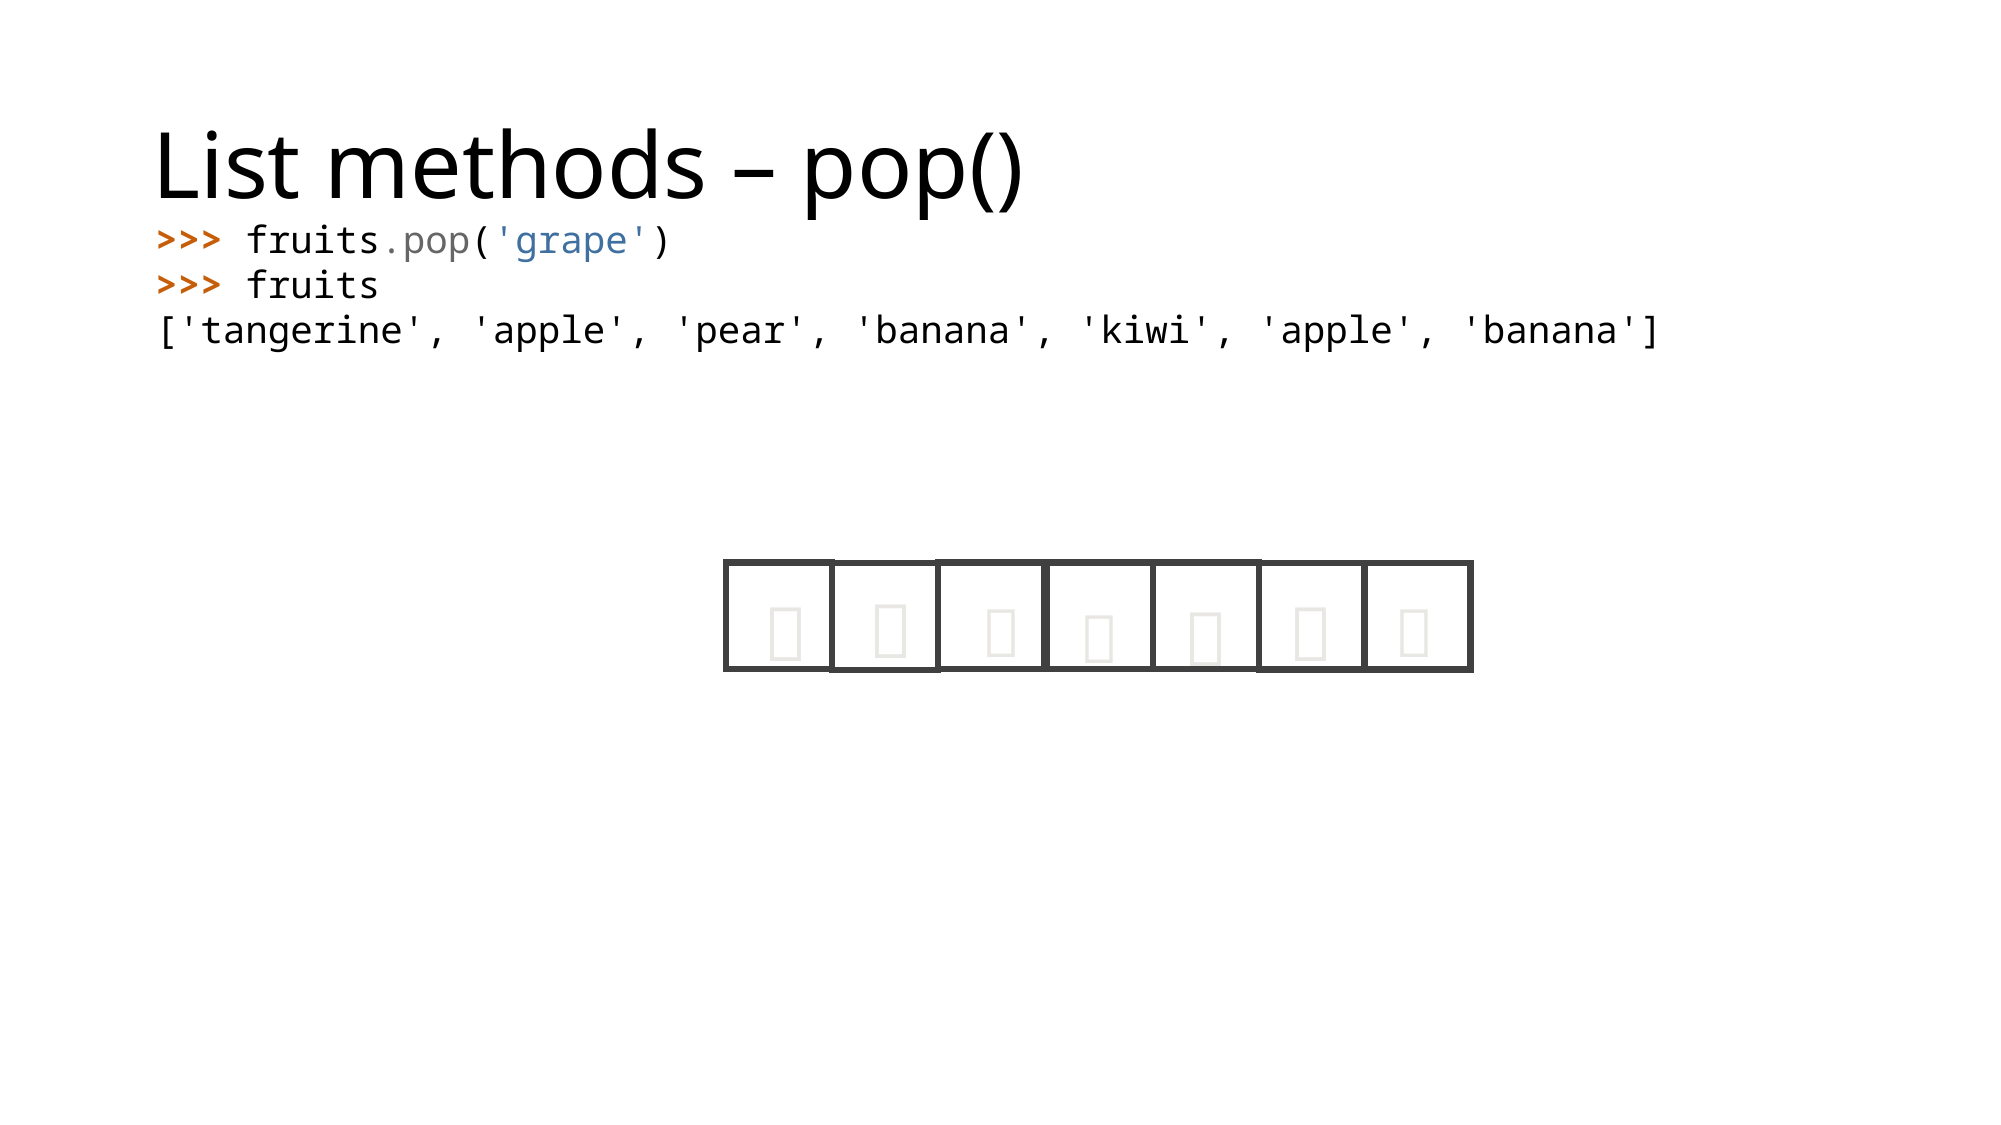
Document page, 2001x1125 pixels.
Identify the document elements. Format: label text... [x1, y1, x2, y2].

text_box [832, 563, 938, 670]
text_box [1046, 562, 1152, 670]
title List methods – pop() [137, 59, 1863, 278]
text_box [725, 562, 833, 670]
text_box 🍐 [966, 583, 1037, 679]
text_box 🥝 [1168, 583, 1244, 689]
text_box [938, 562, 1045, 670]
text_box [1258, 562, 1364, 670]
text_box 🍊 [749, 578, 824, 684]
text_box 🍌 [1379, 583, 1450, 679]
text_box [1364, 562, 1471, 670]
text_box >>> fruits.pop('grape') >>> fruits ['tangerine', 'apple', 'pear', 'banana', 'kiwi', 'apple', 'banana'] [140, 208, 1863, 404]
text_box 🍎 [1273, 578, 1349, 684]
text_box 🍏 [853, 576, 929, 682]
text_box 🍌 [1064, 589, 1135, 685]
text_box [1152, 562, 1258, 670]
